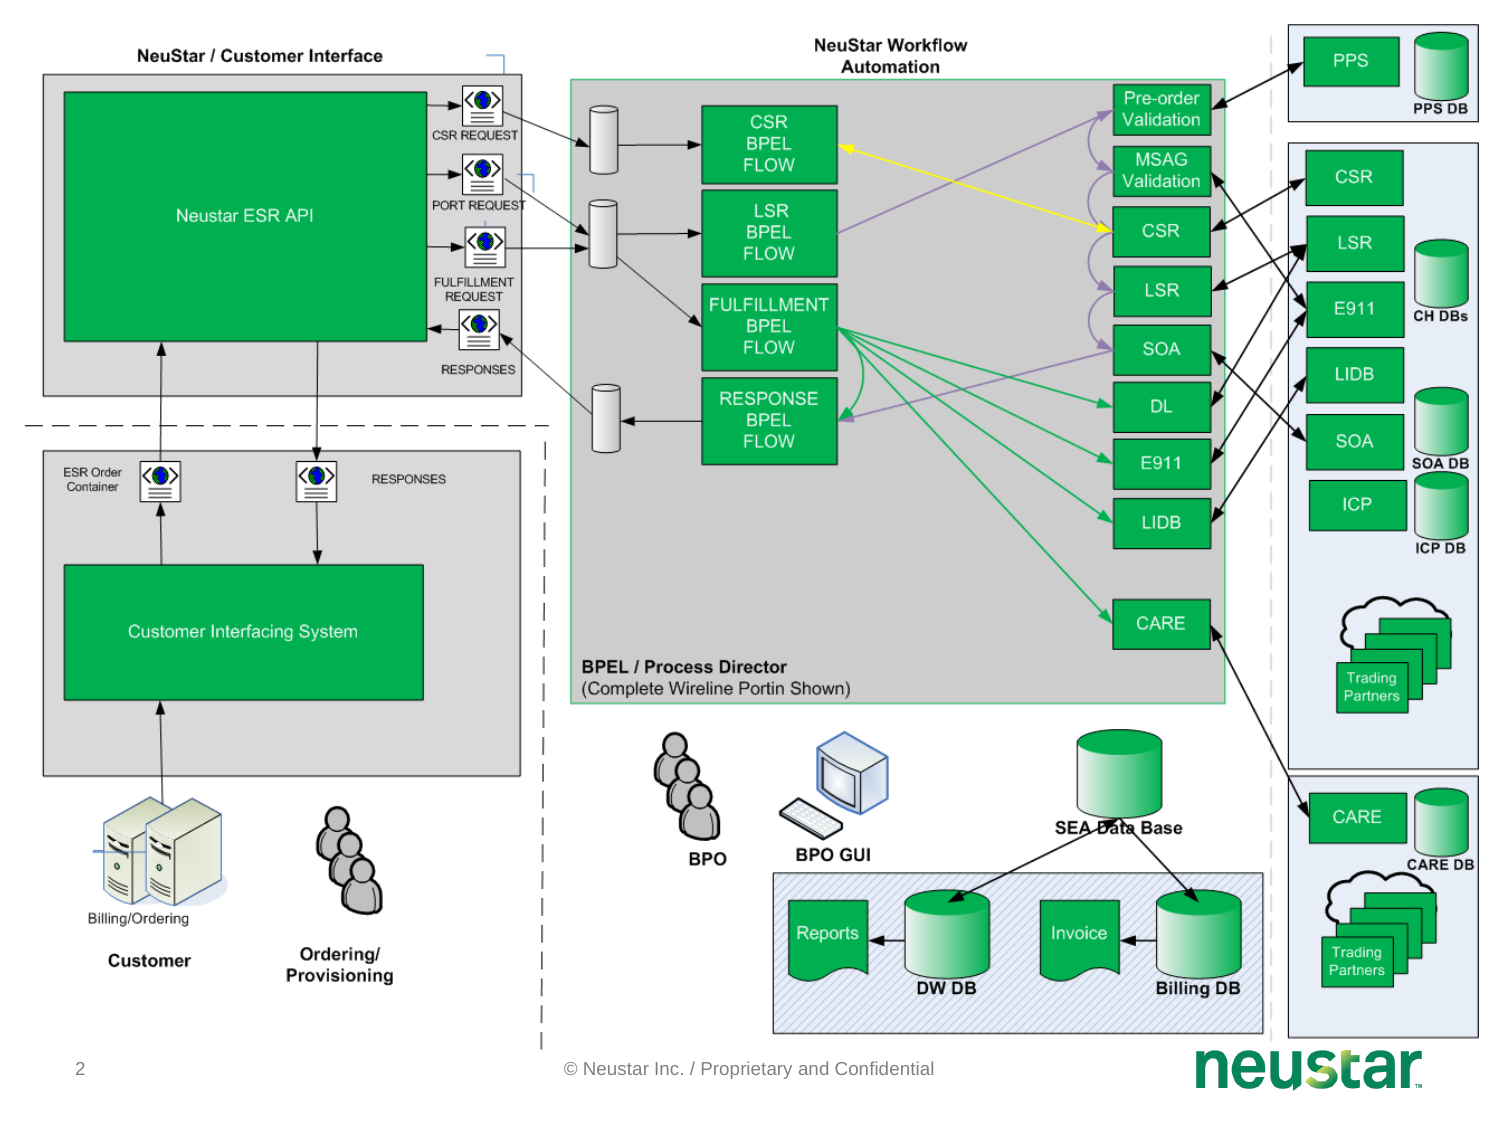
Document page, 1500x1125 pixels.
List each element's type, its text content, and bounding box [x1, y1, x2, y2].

slide_number 2 [75, 1059, 289, 1125]
picture [24, 24, 1479, 1091]
footer © Neustar Inc. / Proprietary and Confidential [527, 1059, 971, 1125]
